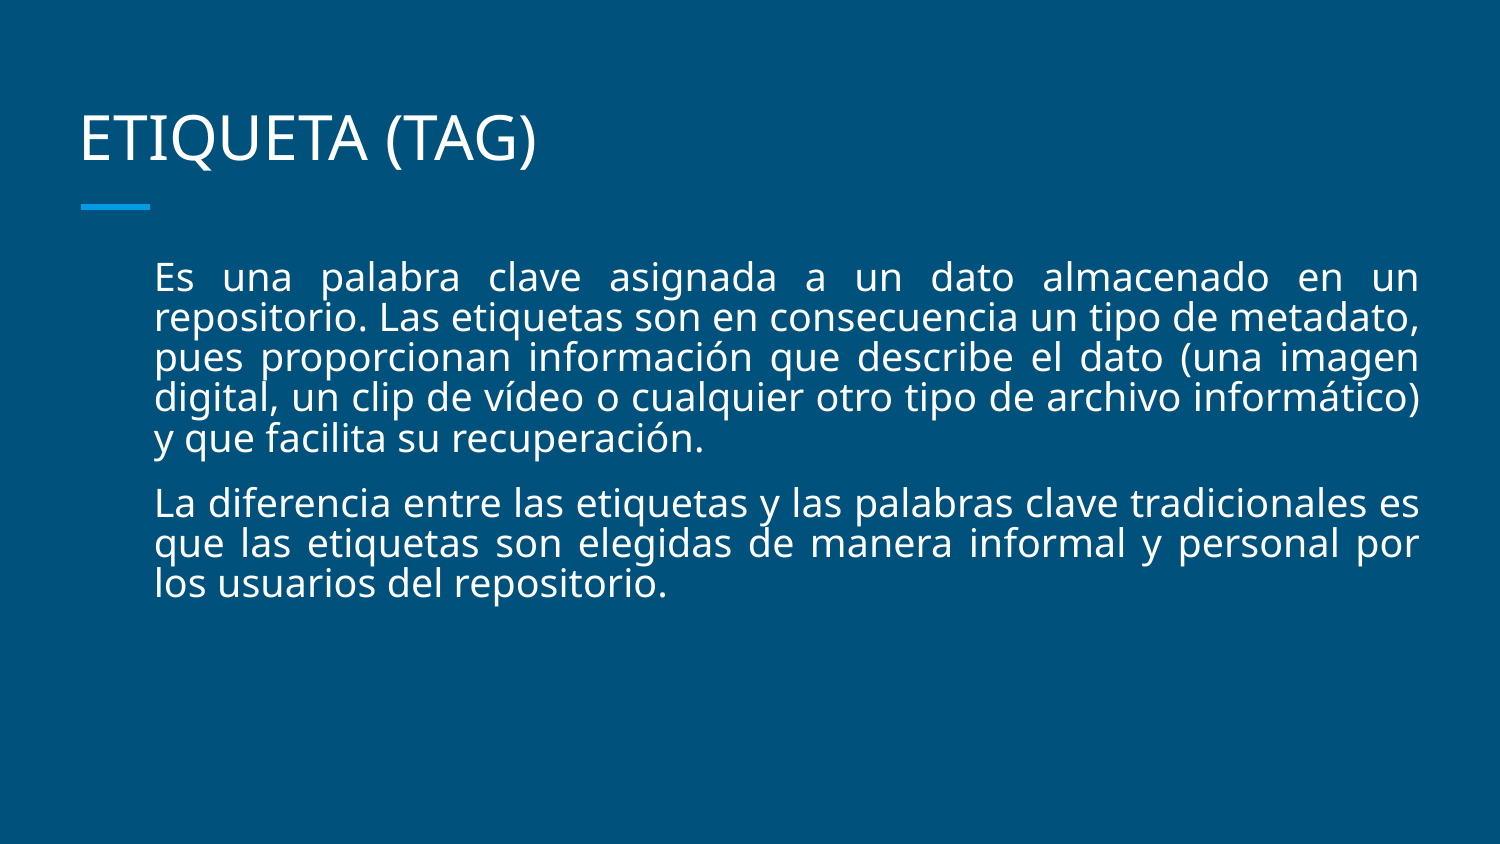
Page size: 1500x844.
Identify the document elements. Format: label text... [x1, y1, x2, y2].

title ETIQUETA (TAG) [63, 75, 1437, 188]
list Es una palabra clave asignada a un dato almacenado en un repositorio. Las etiquetas son en consecuencia un tipo de metadato, pues proporcionan información que describe el dato (una imagen digital, un clip de vídeo o cualquier otro tipo de archivo informático) y que facilita su recuperación. La diferencia entre las etiquetas y las palabras clave tradicionales es que las etiquetas son elegidas de manera informal y personal por los usuarios del repositorio. [63, 244, 1437, 597]
